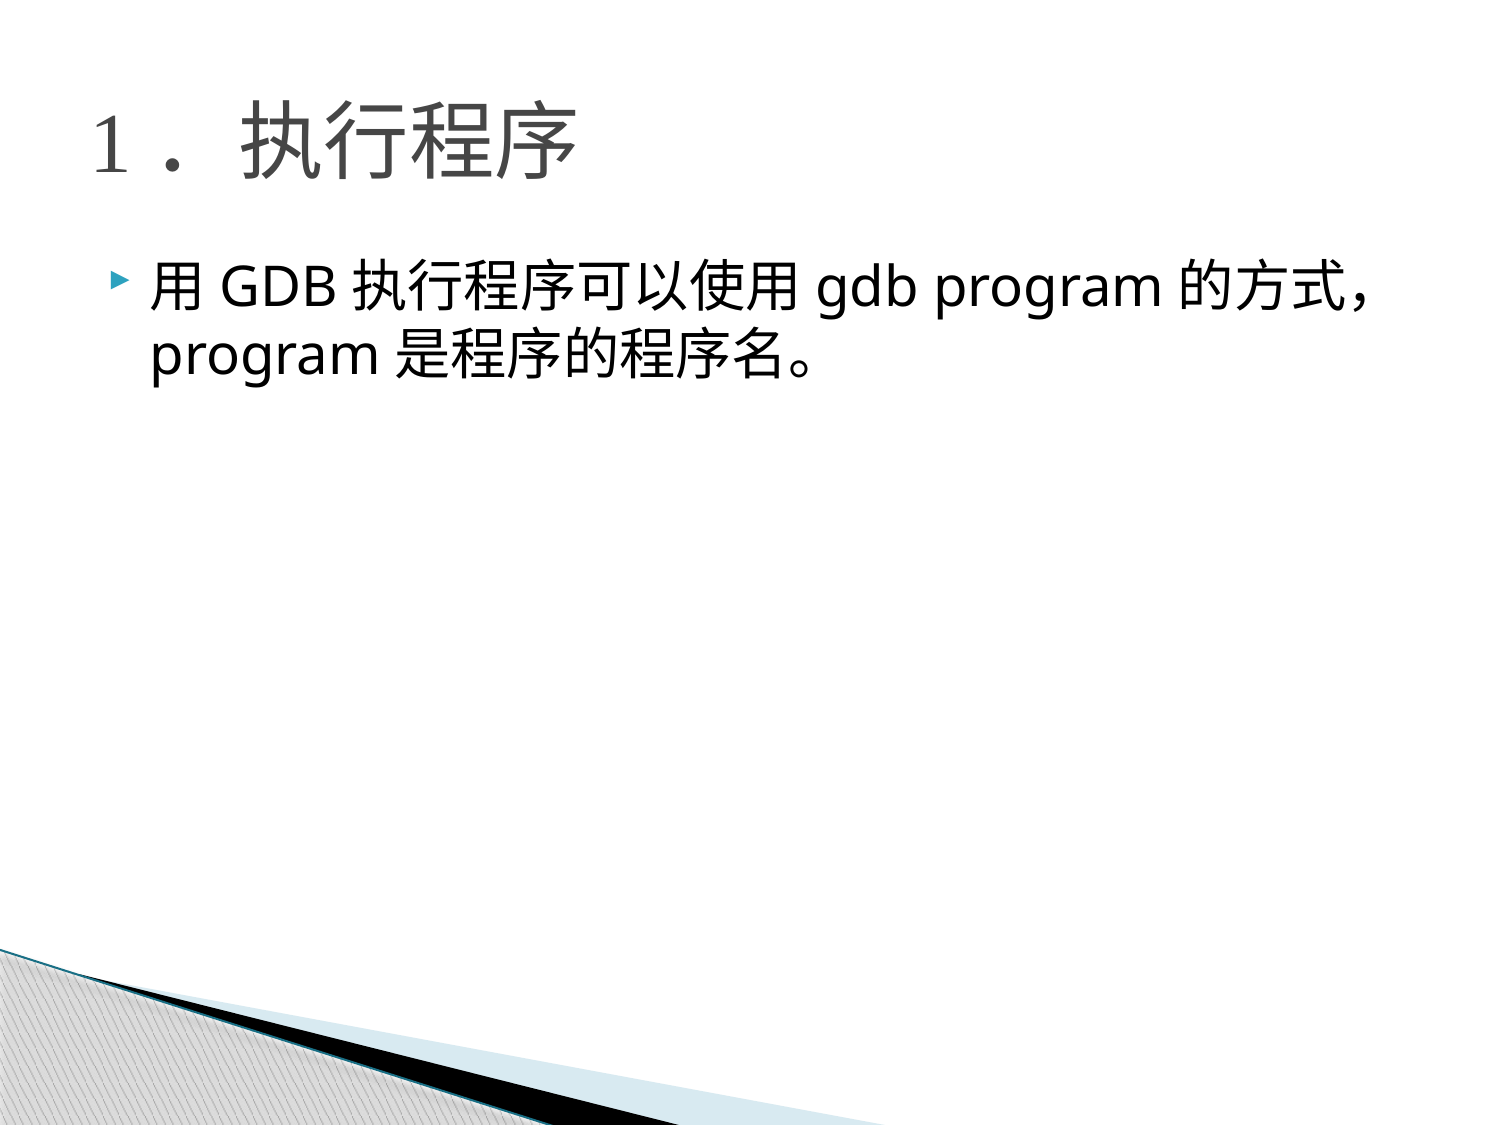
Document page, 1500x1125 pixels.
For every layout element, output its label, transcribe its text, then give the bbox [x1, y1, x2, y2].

title 1．执行程序 [75, 45, 1425, 233]
list 用GDB执行程序可以使用gdb program的方式，program是程序的程序名。 [75, 243, 1425, 986]
